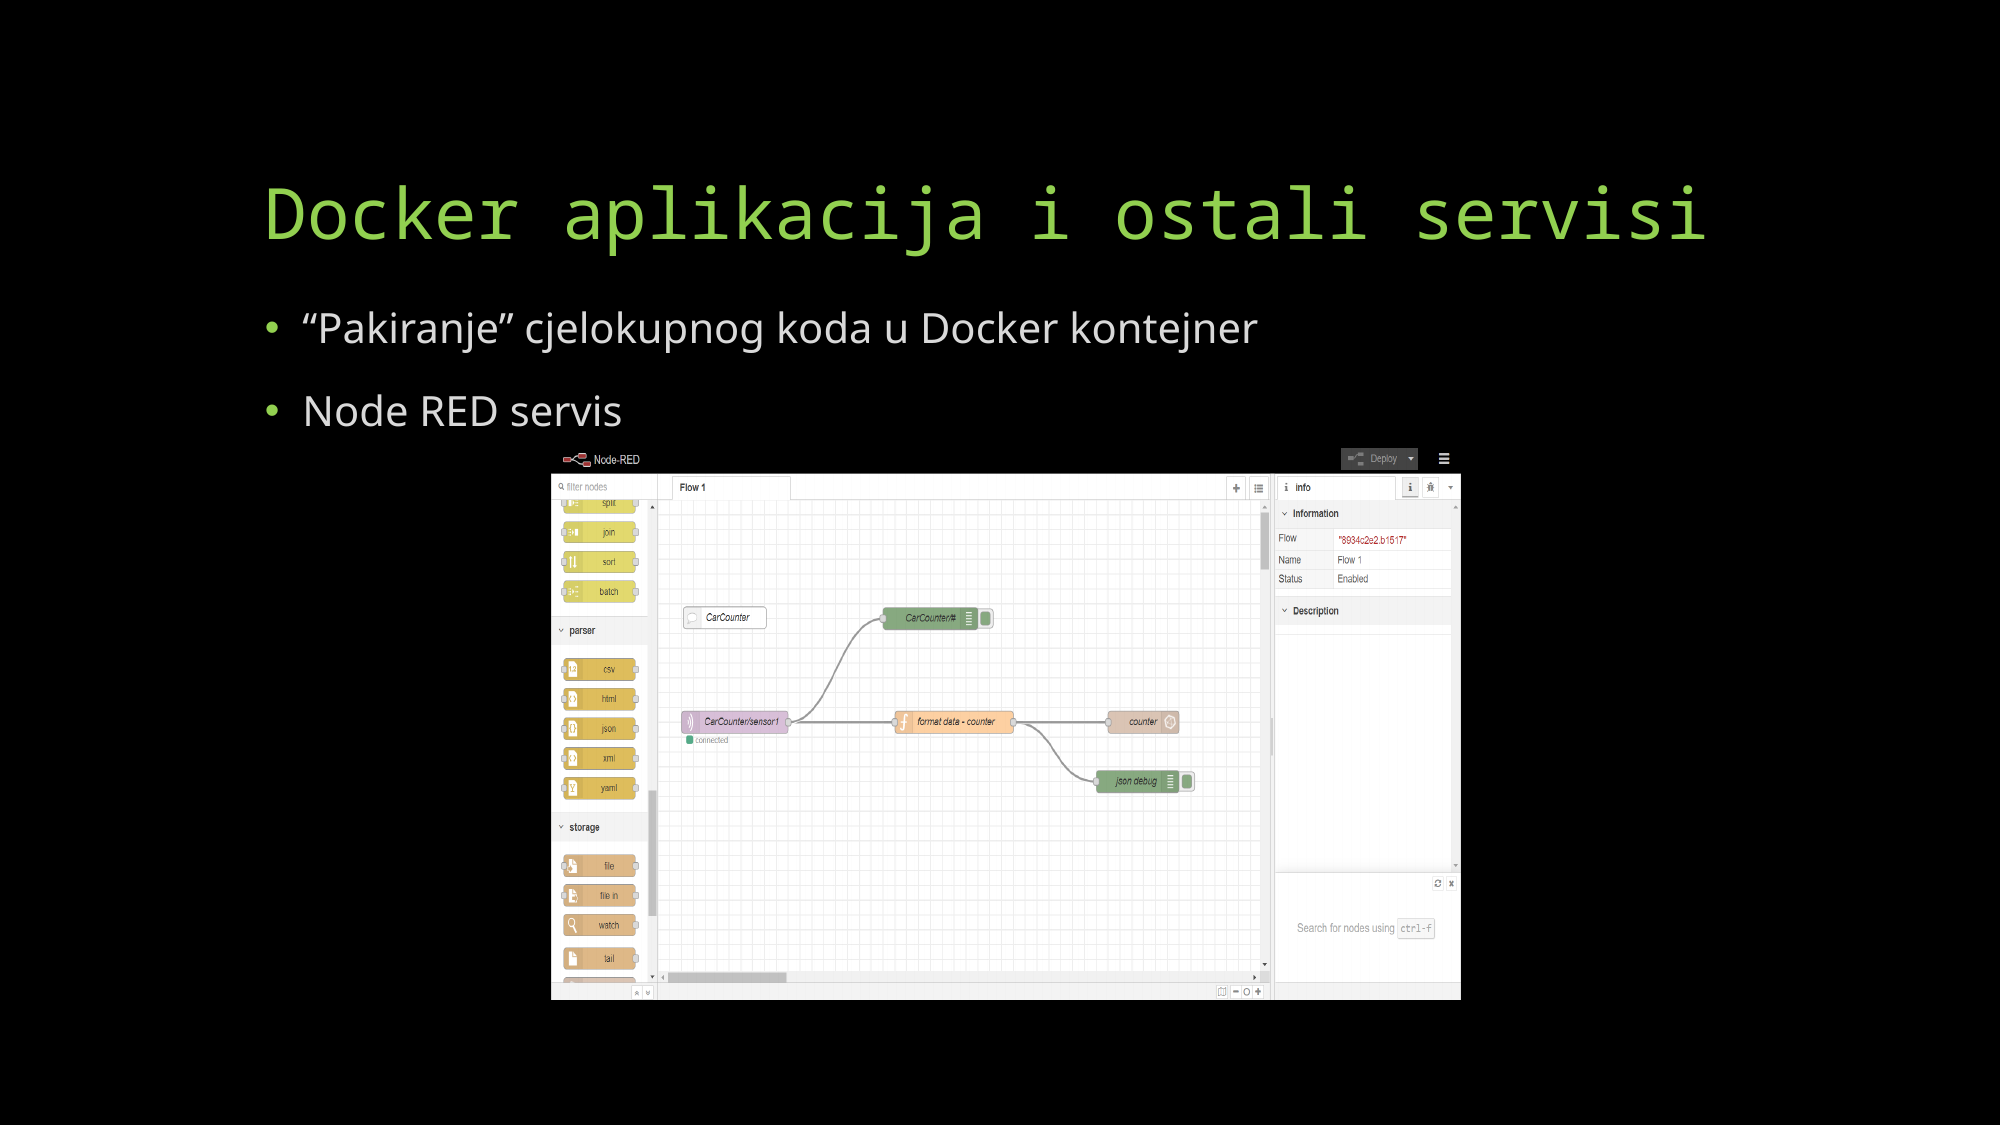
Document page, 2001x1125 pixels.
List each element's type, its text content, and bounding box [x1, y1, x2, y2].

title Docker aplikacija i ostali servisi [249, 75, 1750, 263]
picture [551, 444, 1461, 1001]
list “Pakiranje” cjelokupnog koda u Docker kontejner Node RED servis [249, 299, 1750, 1000]
